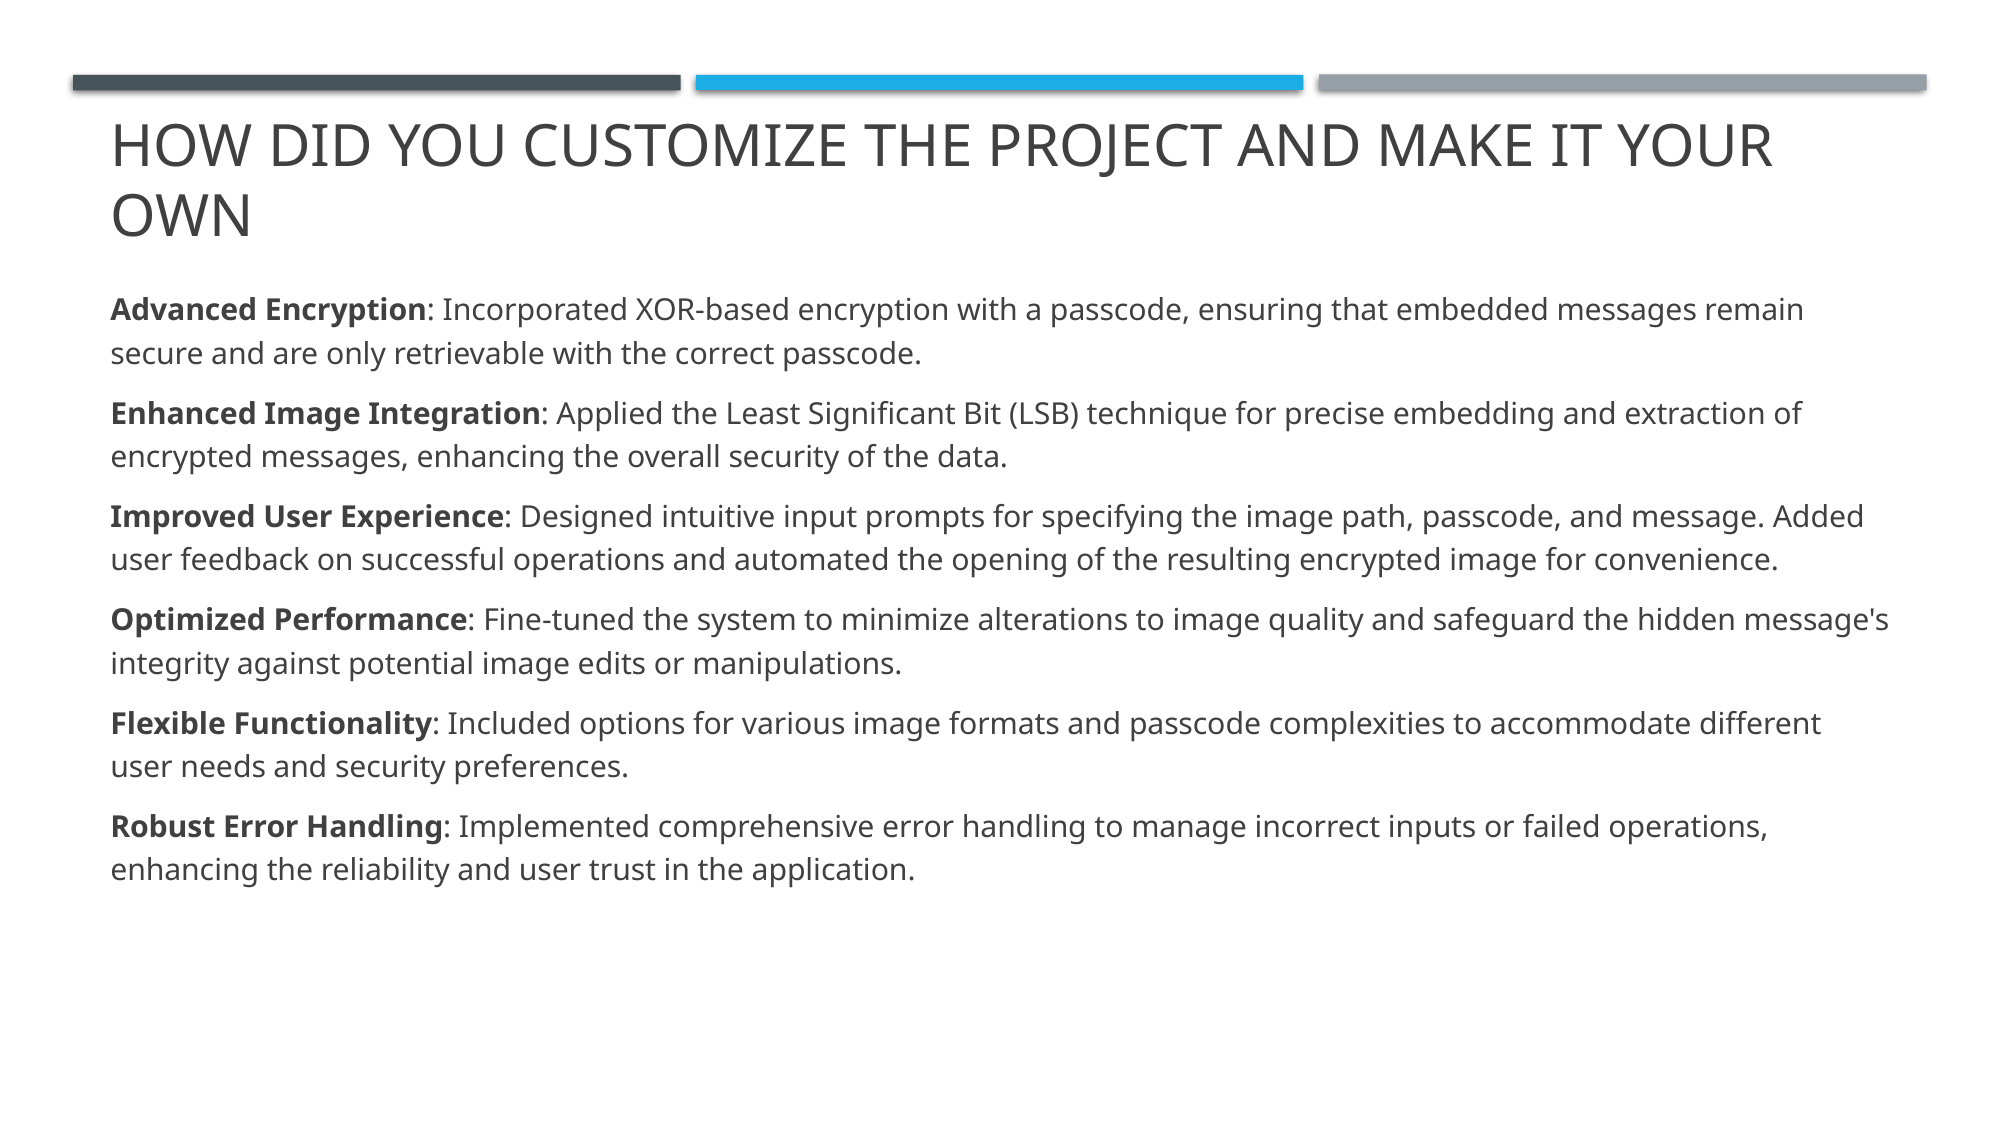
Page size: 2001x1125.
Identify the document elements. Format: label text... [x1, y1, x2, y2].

list Advanced Encryption: Incorporated XOR-based encryption with a passcode, ensuring that embedded messages remain secure and are only retrievable with the correct passcode. Enhanced Image Integration: Applied the Least Significant Bit (LSB) technique for precise embedding and extraction of encrypted messages, enhancing the overall security of the data. Improved User Experience: Designed intuitive input prompts for specifying the image path, passcode, and message. Added user feedback on successful operations and automated the opening of the resulting encrypted image for convenience. Optimized Performance: Fine-tuned the system to minimize alterations to image quality and safeguard the hidden message's integrity against potential image edits or manipulations. Flexible Functionality: Included options for various image formats and passcode complexities to accommodate different user needs and security preferences. Robust Error Handling: Implemented comprehensive error handling to manage incorrect inputs or failed operations, enhancing the reliability and user trust in the application. [95, 276, 1905, 937]
title How did you customize the project and make it your own [95, 81, 1905, 276]
